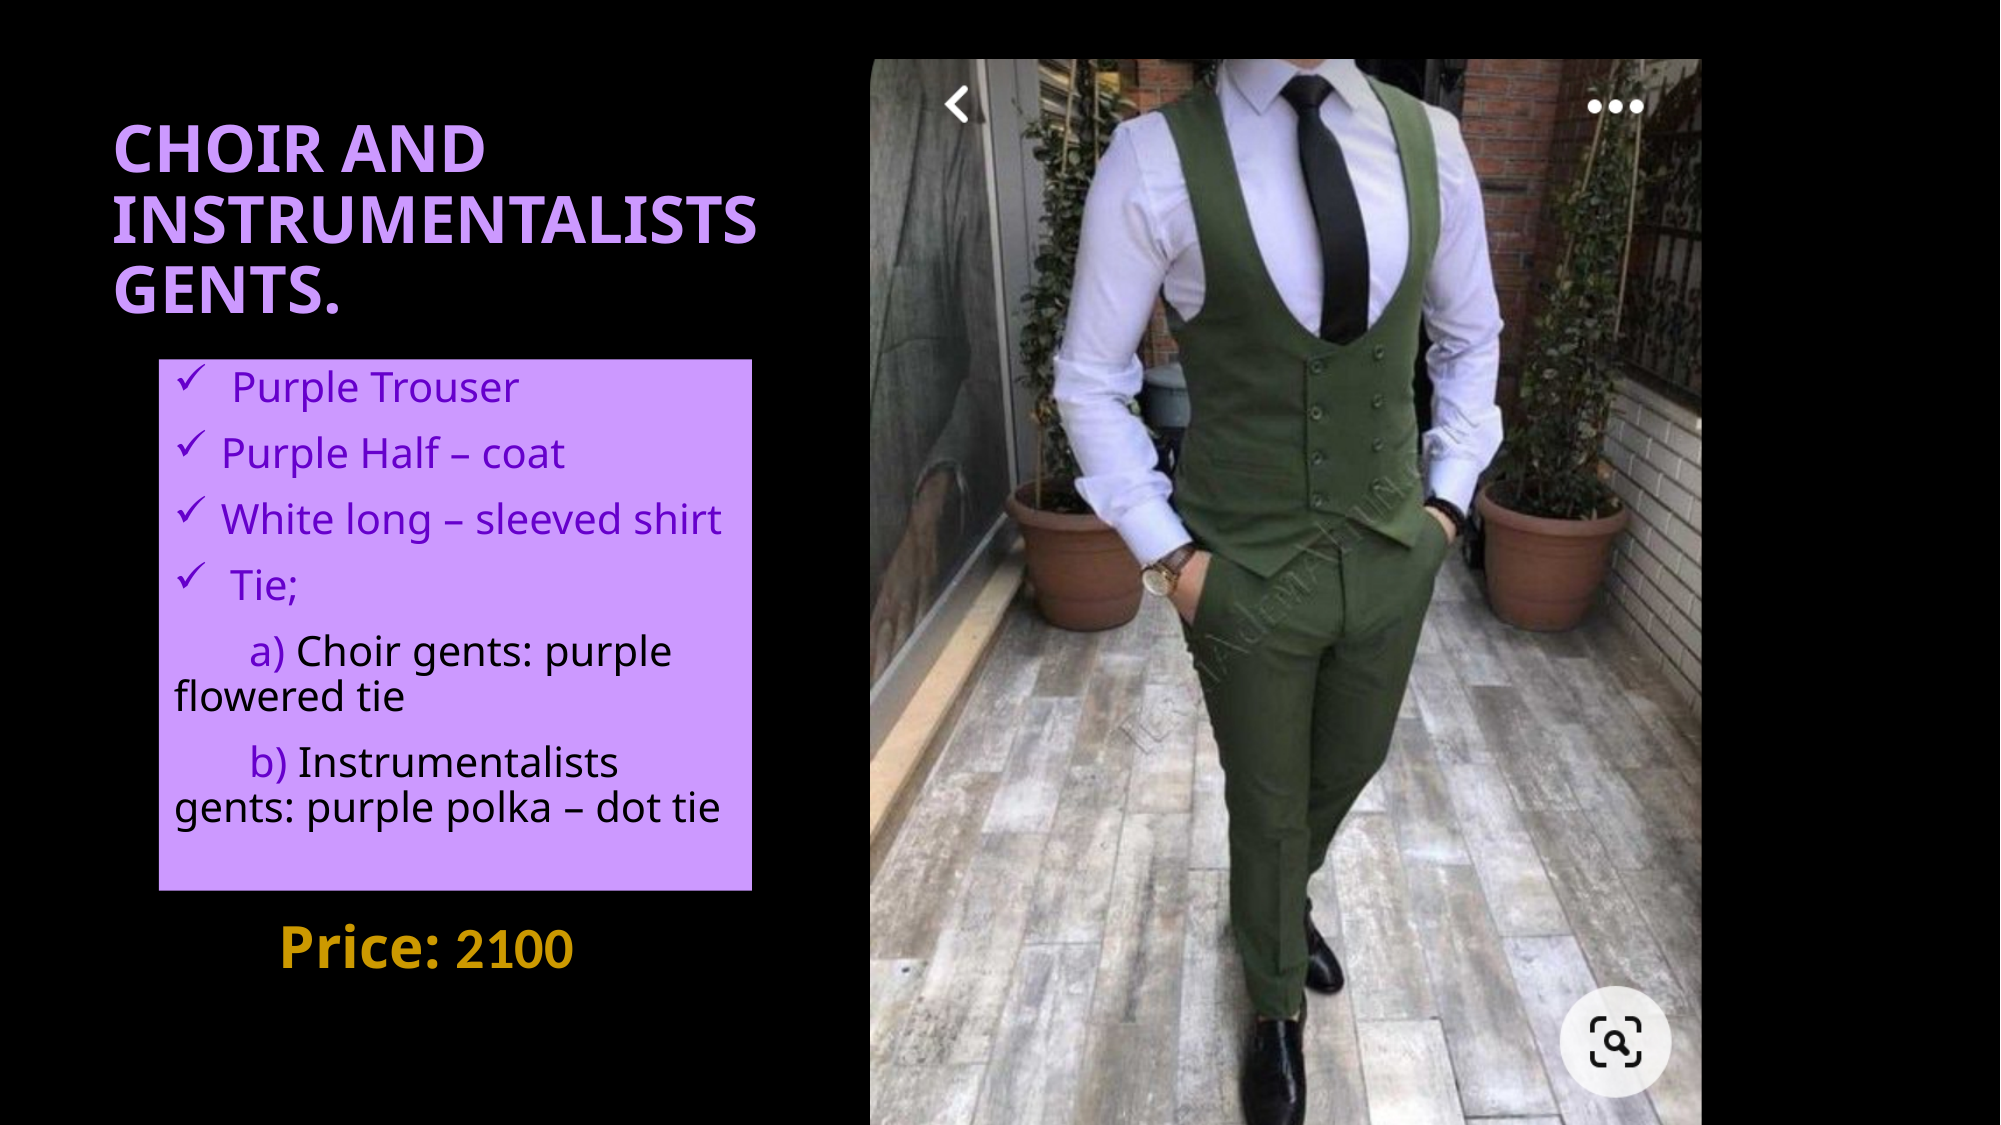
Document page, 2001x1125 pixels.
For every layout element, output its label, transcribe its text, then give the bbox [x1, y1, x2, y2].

title CHOIR AND INSTRUMENTALISTS GENTS. [97, 108, 783, 336]
picture [860, 59, 1702, 1125]
list Purple Trouser Purple Half – coat White long – sleeved shirt Tie; a) Choir gents: purple flowered tie b) Instrumentalists gents: purple polka – dot tie Price: 2100 [158, 359, 752, 891]
